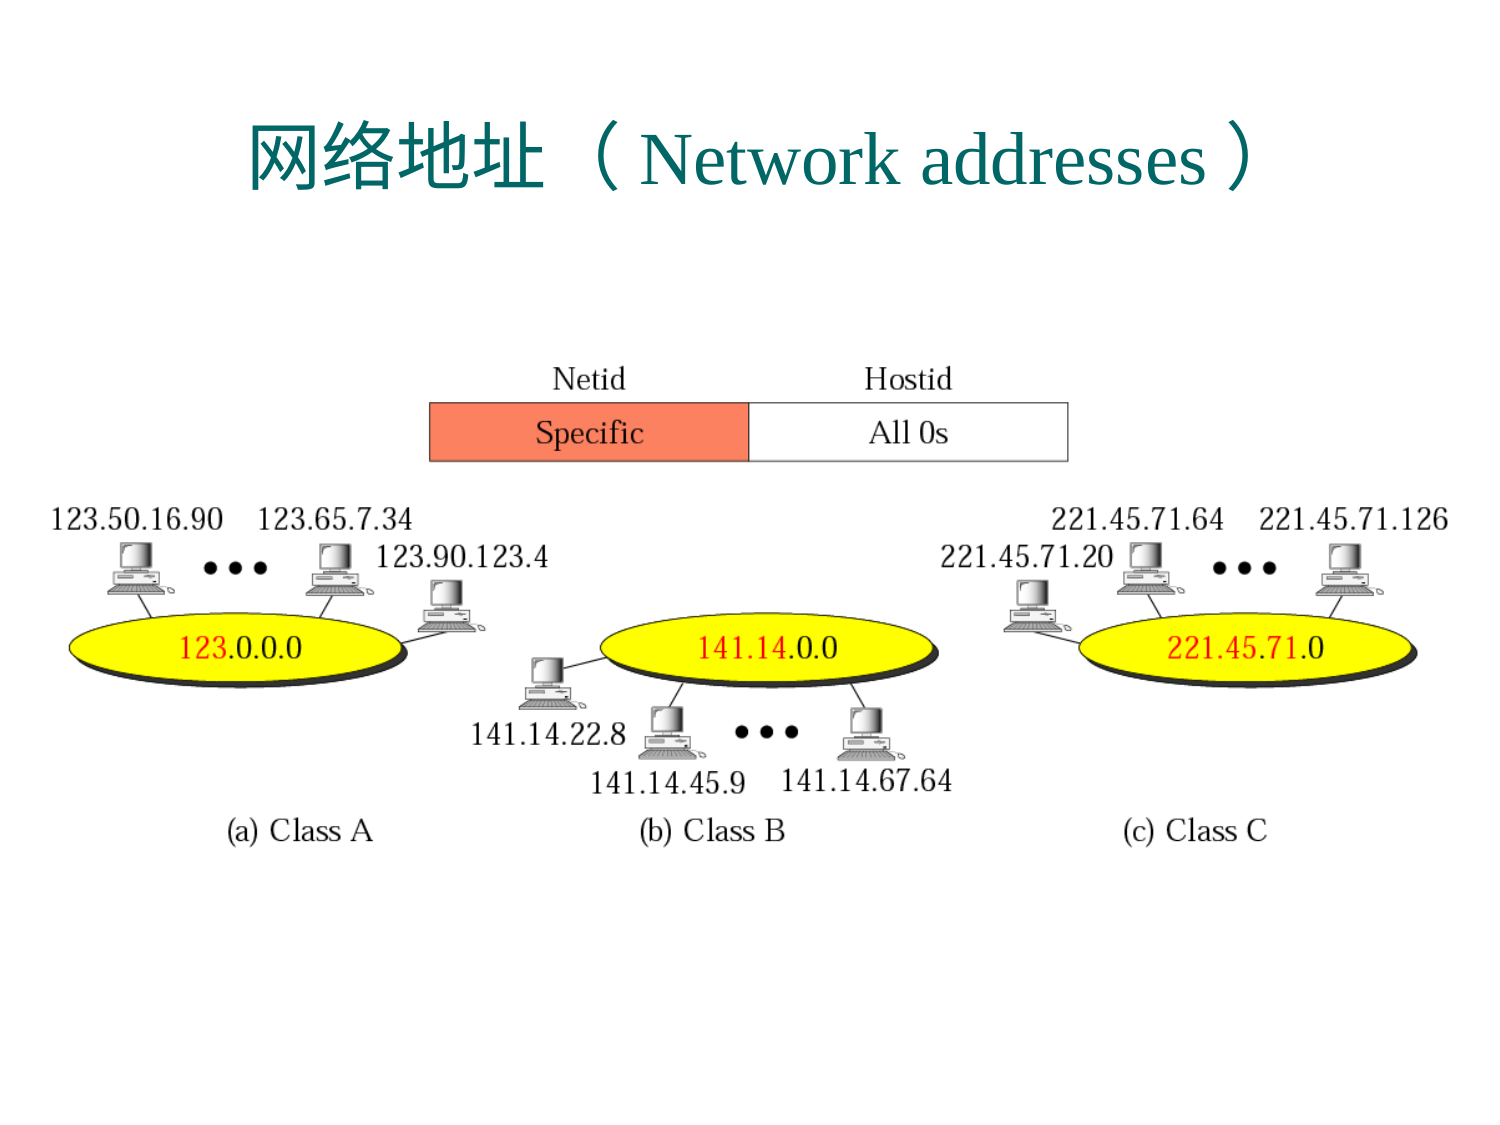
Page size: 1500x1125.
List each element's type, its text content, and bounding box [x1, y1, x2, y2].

text_box 网络地址（Network addresses） [194, 101, 1353, 207]
picture [49, 361, 1451, 851]
